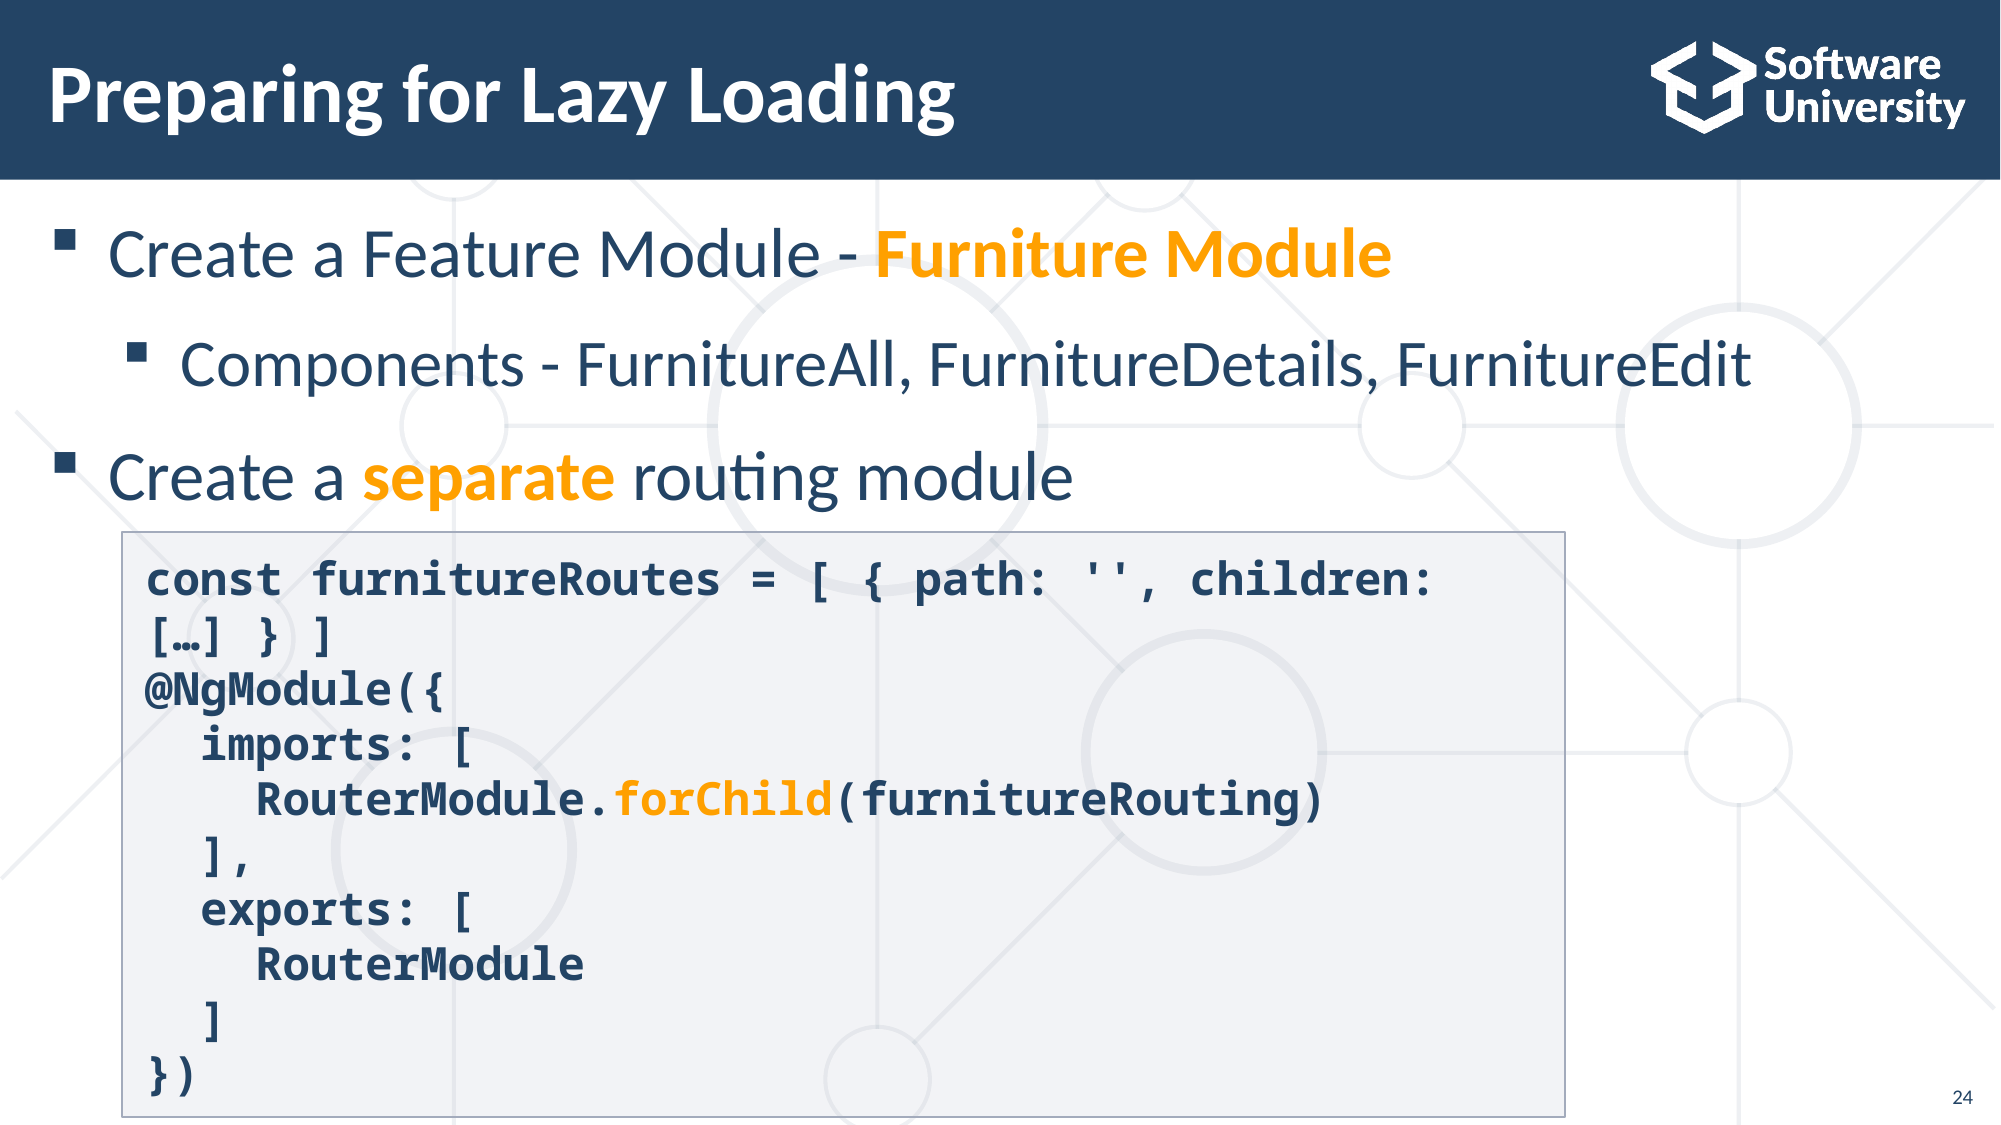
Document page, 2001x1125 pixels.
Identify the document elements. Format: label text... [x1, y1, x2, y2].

text_box const furnitureRoutes = [ { path: '', children: […] } ] @NgModule({ imports: [ RouterModule.forChild(furnitureRouting) ], exports: [ RouterModule ] }) [121, 531, 1566, 1117]
slide_number 24 [1927, 1067, 1989, 1117]
list Create a Feature Module - Furniture Module Components - FurnitureAll, FurnitureDetails, FurnitureEdit Create a separate routing module [31, 196, 1970, 1104]
picture [1651, 41, 1966, 134]
title Preparing for Lazy Loading [31, 16, 1625, 162]
